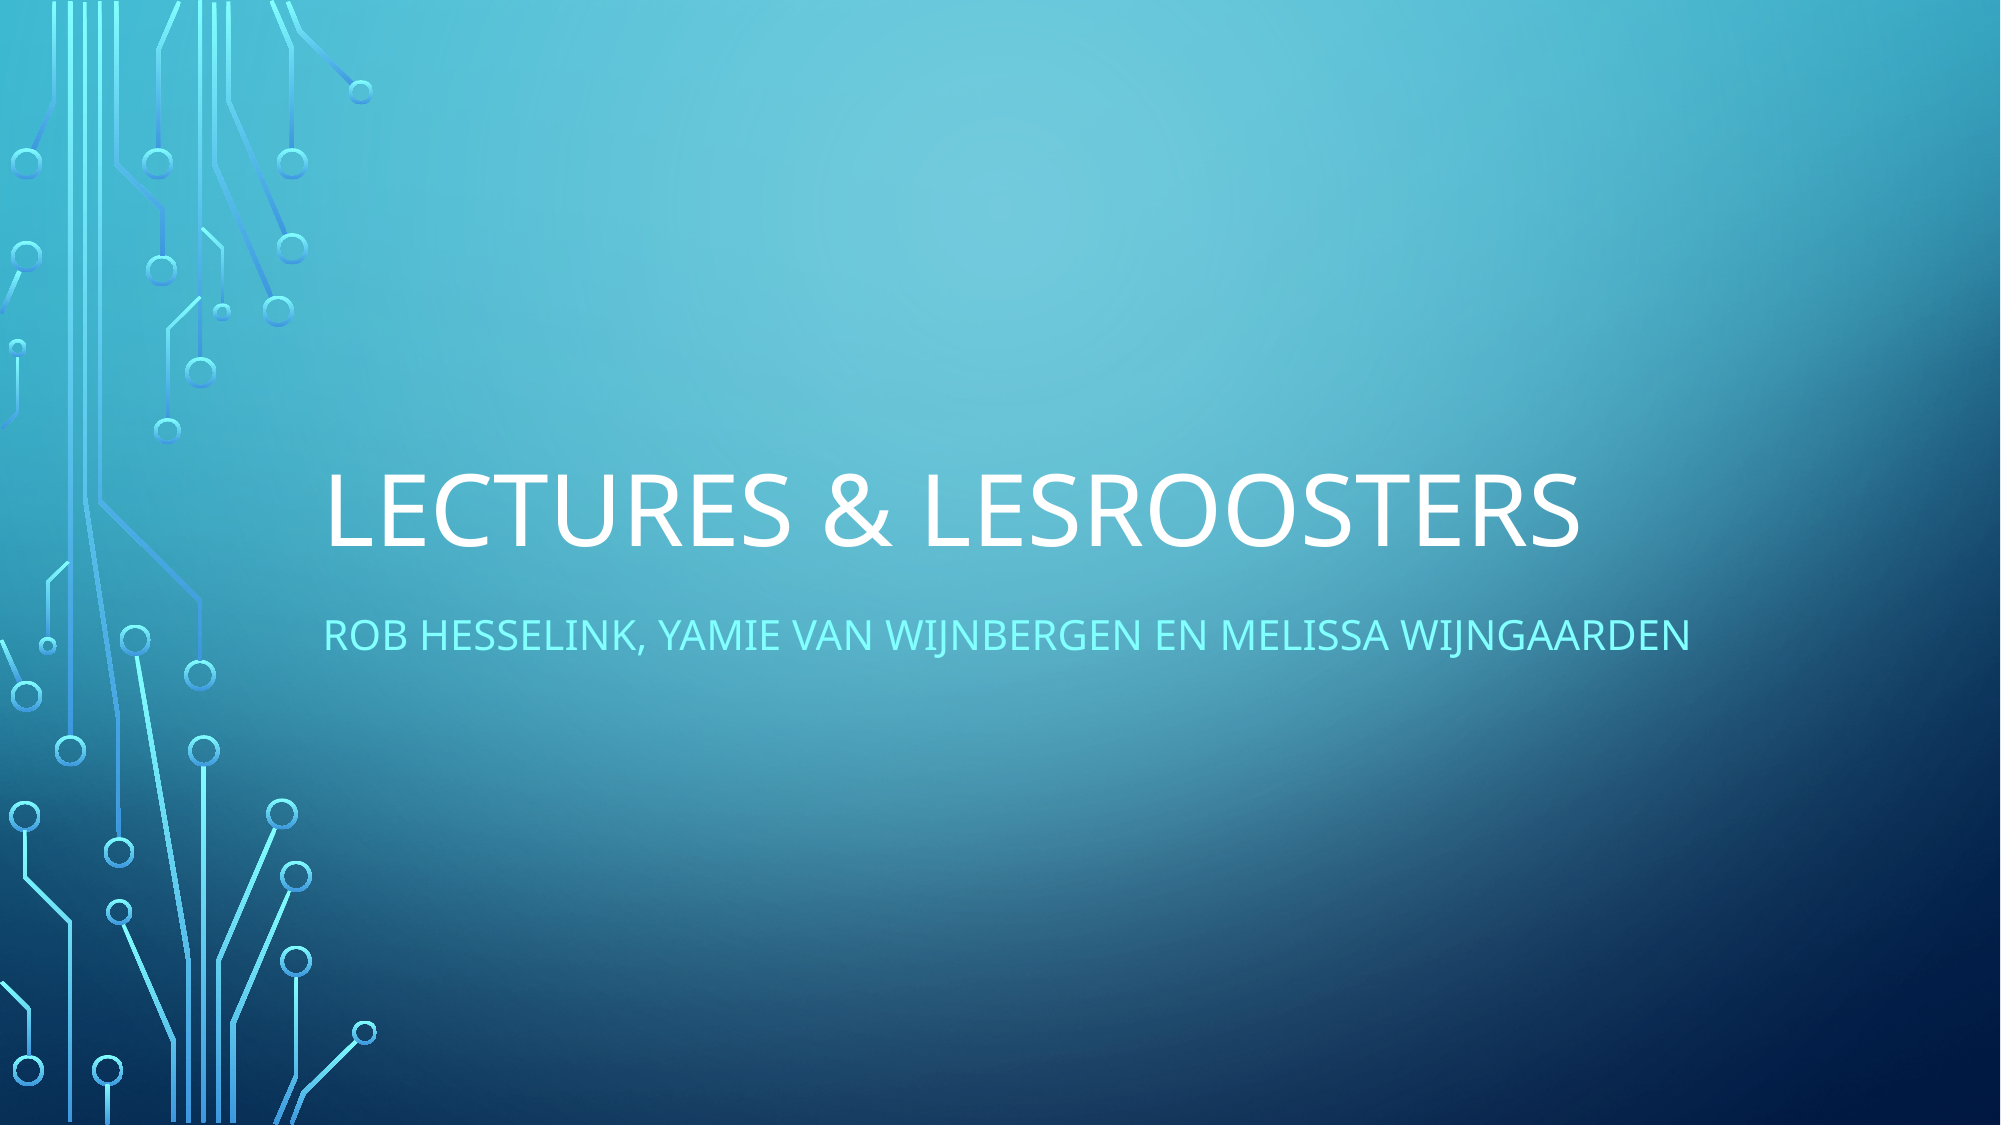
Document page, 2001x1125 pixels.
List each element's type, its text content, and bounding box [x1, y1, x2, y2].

title Lectures & lesroosters [307, 184, 1750, 576]
subtitle Rob hesselink, Yamie van Wijnbergen en Melissa Wijngaarden [307, 590, 1750, 863]
